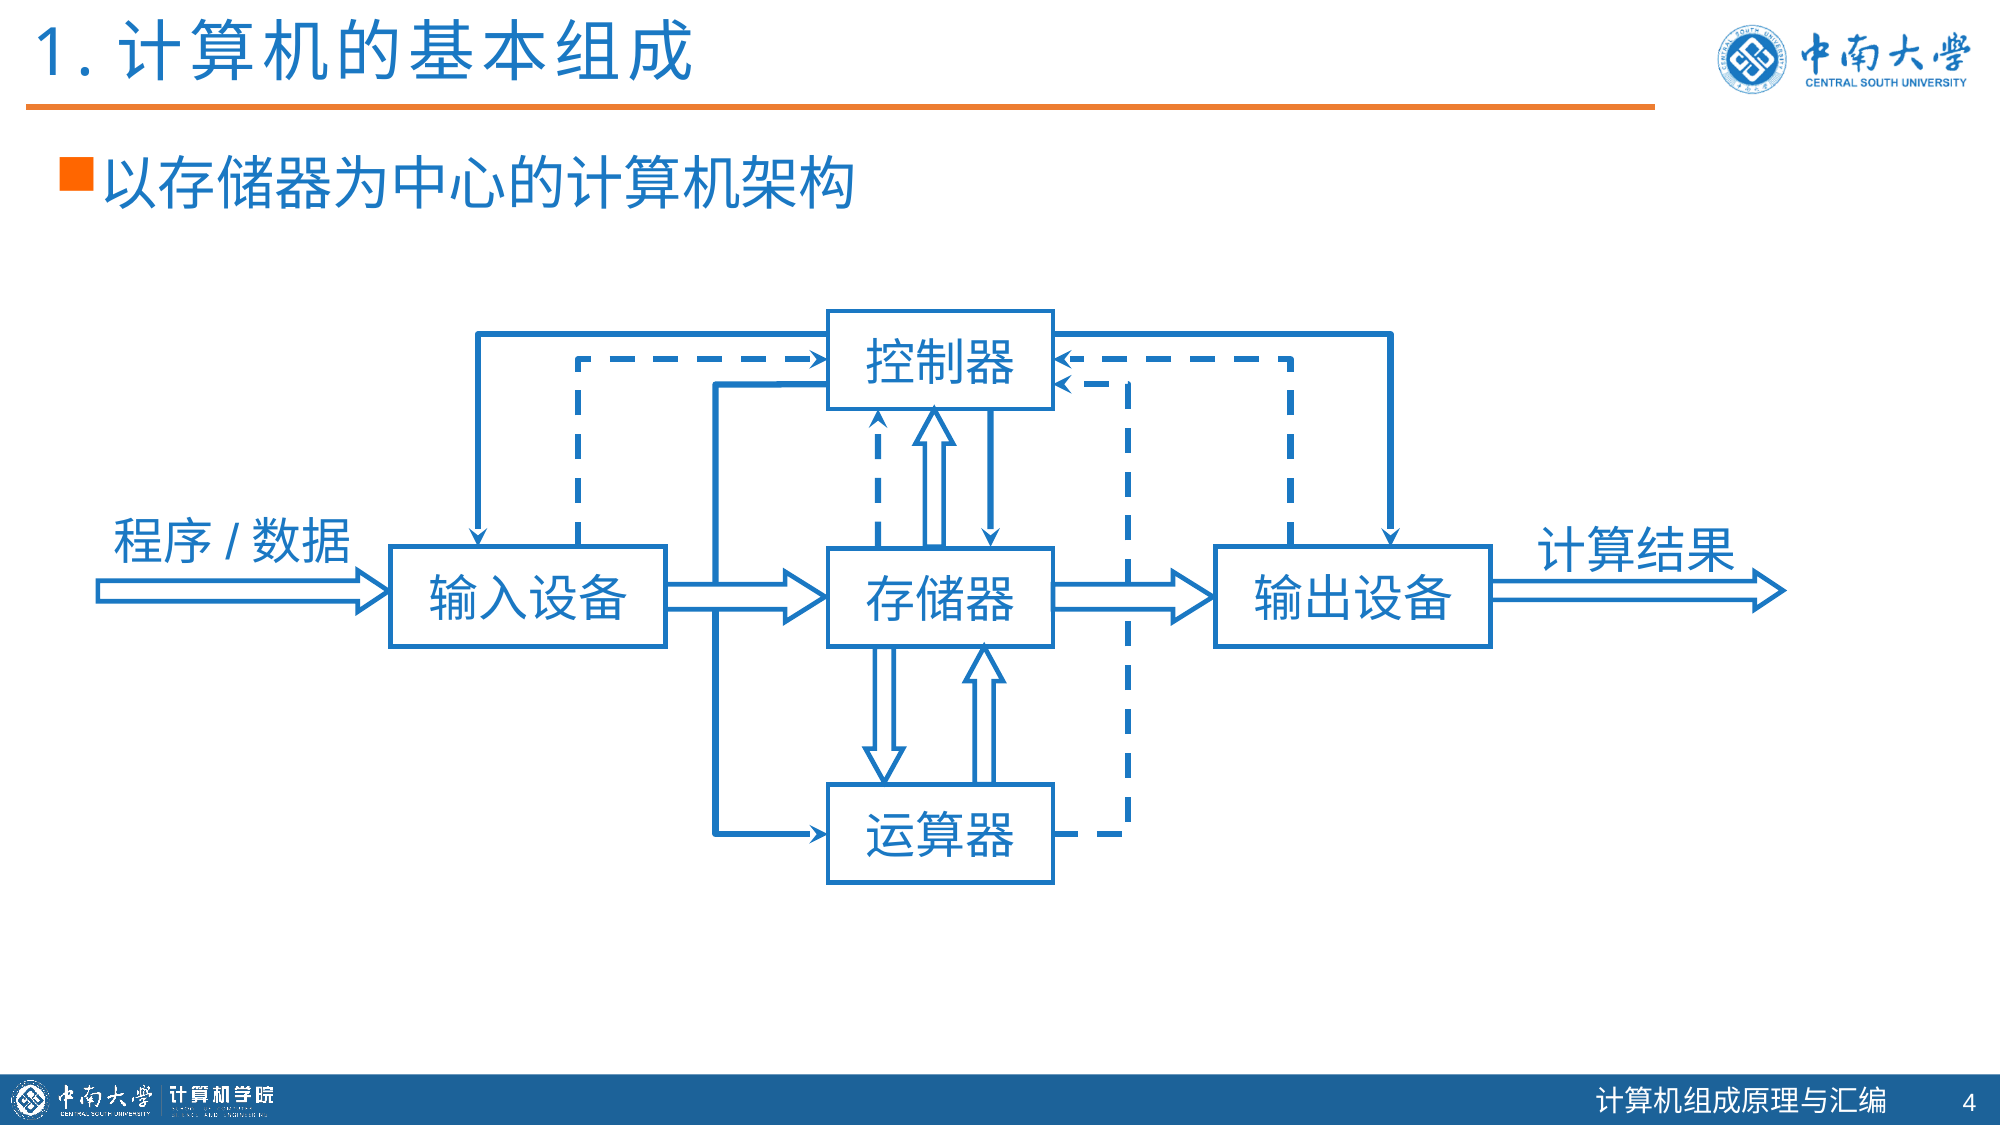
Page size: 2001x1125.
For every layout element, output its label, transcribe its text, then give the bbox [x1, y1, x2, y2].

slide_number 3 [1916, 1079, 1992, 1124]
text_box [97, 311, 1784, 883]
picture [1708, 19, 1982, 99]
list 1.计算机的基本组成 [17, 10, 1615, 83]
list 以存储器为中心的计算机架构 [40, 138, 1982, 263]
picture [0, 1080, 299, 1120]
